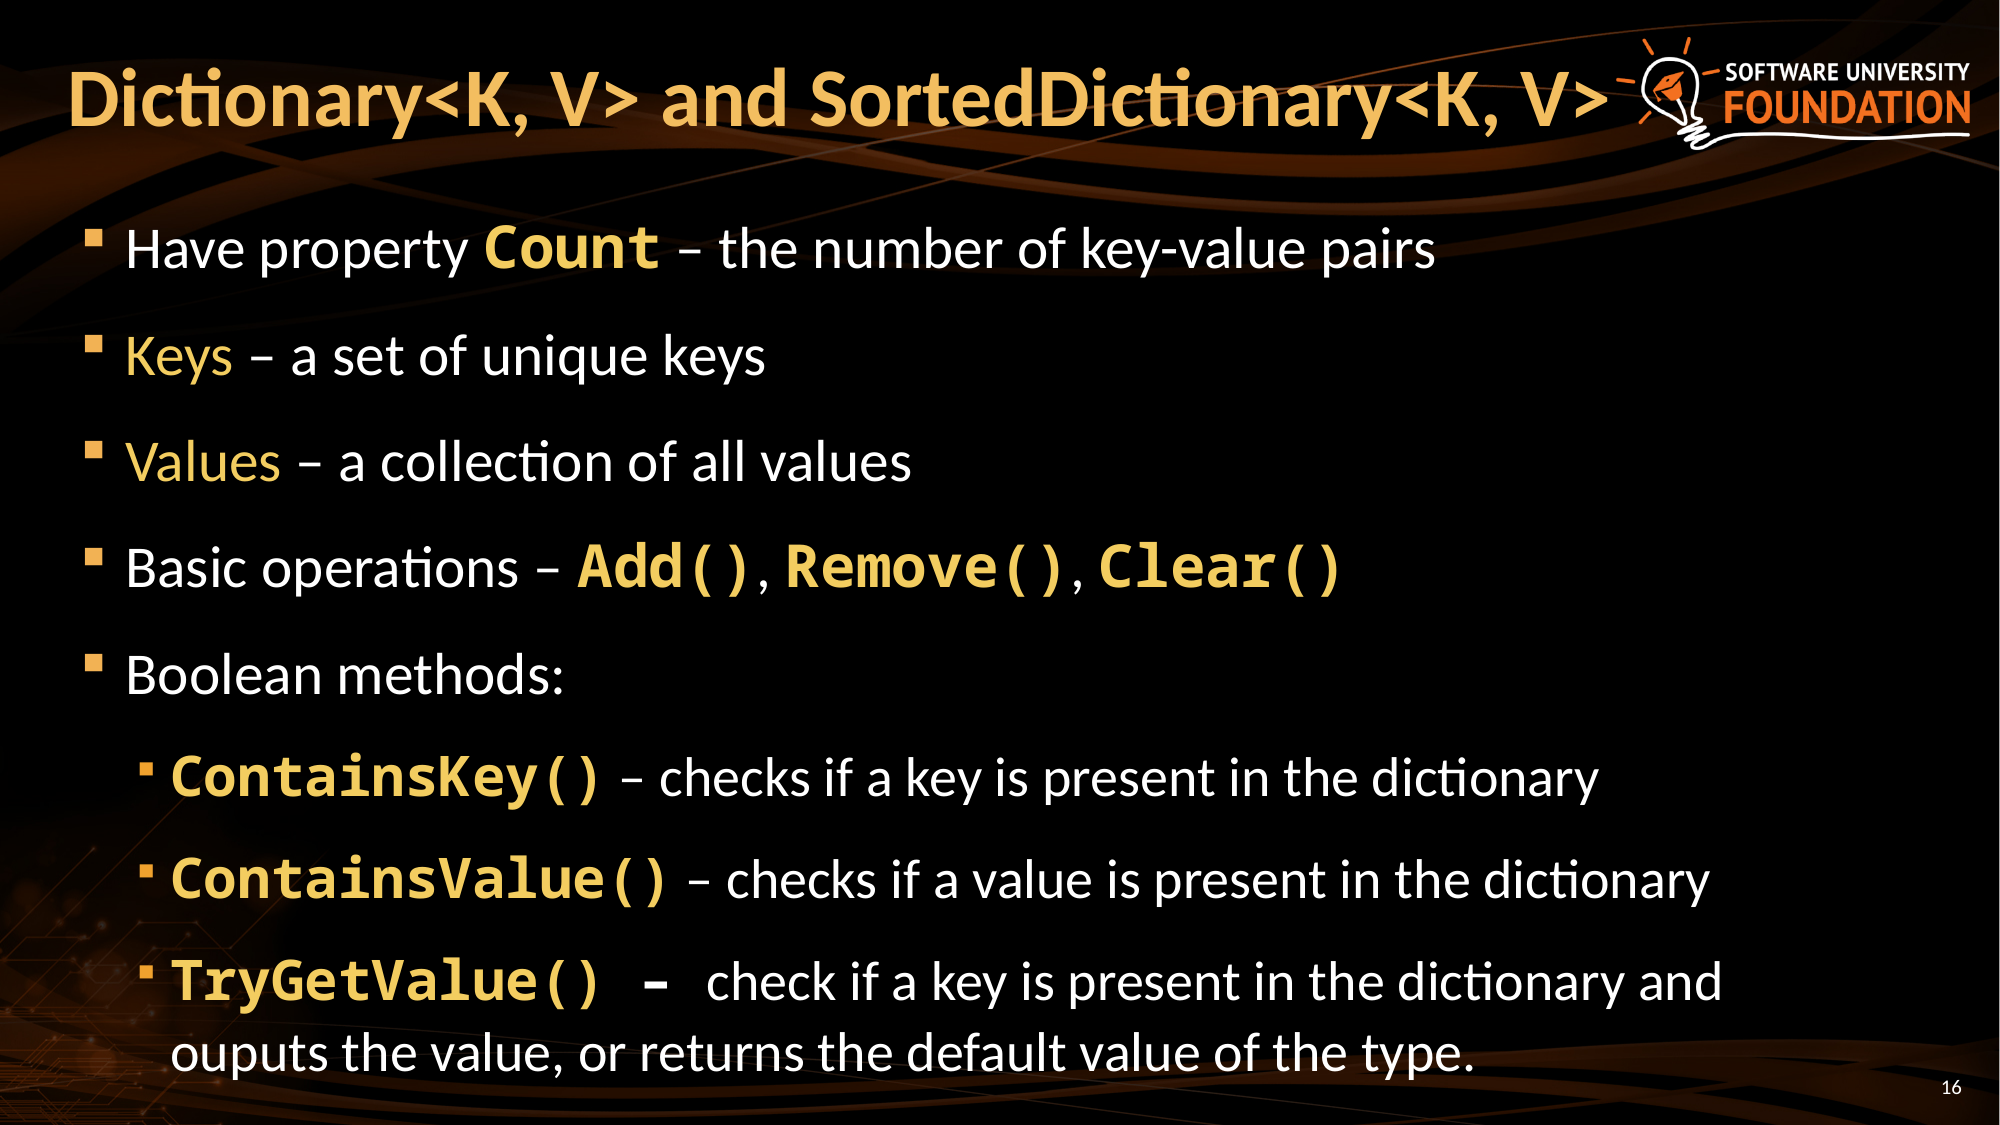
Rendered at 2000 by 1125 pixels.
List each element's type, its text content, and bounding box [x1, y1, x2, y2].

title Dictionary<K, V> and SortedDictionary<K, V> [49, 24, 1713, 175]
slide_number 16 [1897, 1070, 1968, 1103]
list Have property Count – the number of key-value pairs Keys – a set of unique keys Values – a collection of all values Basic operations – Add(), Remove(), Clear() Boolean methods: ContainsKey() – checks if a key is present in the dictionary ContainsValue() – checks if a value is present in the dictionary TryGetValue() – check if a key is present in the dictionary and ouputs the value, or returns the default value of the type. [62, 200, 1875, 1103]
picture [0, 0, 2000, 1125]
